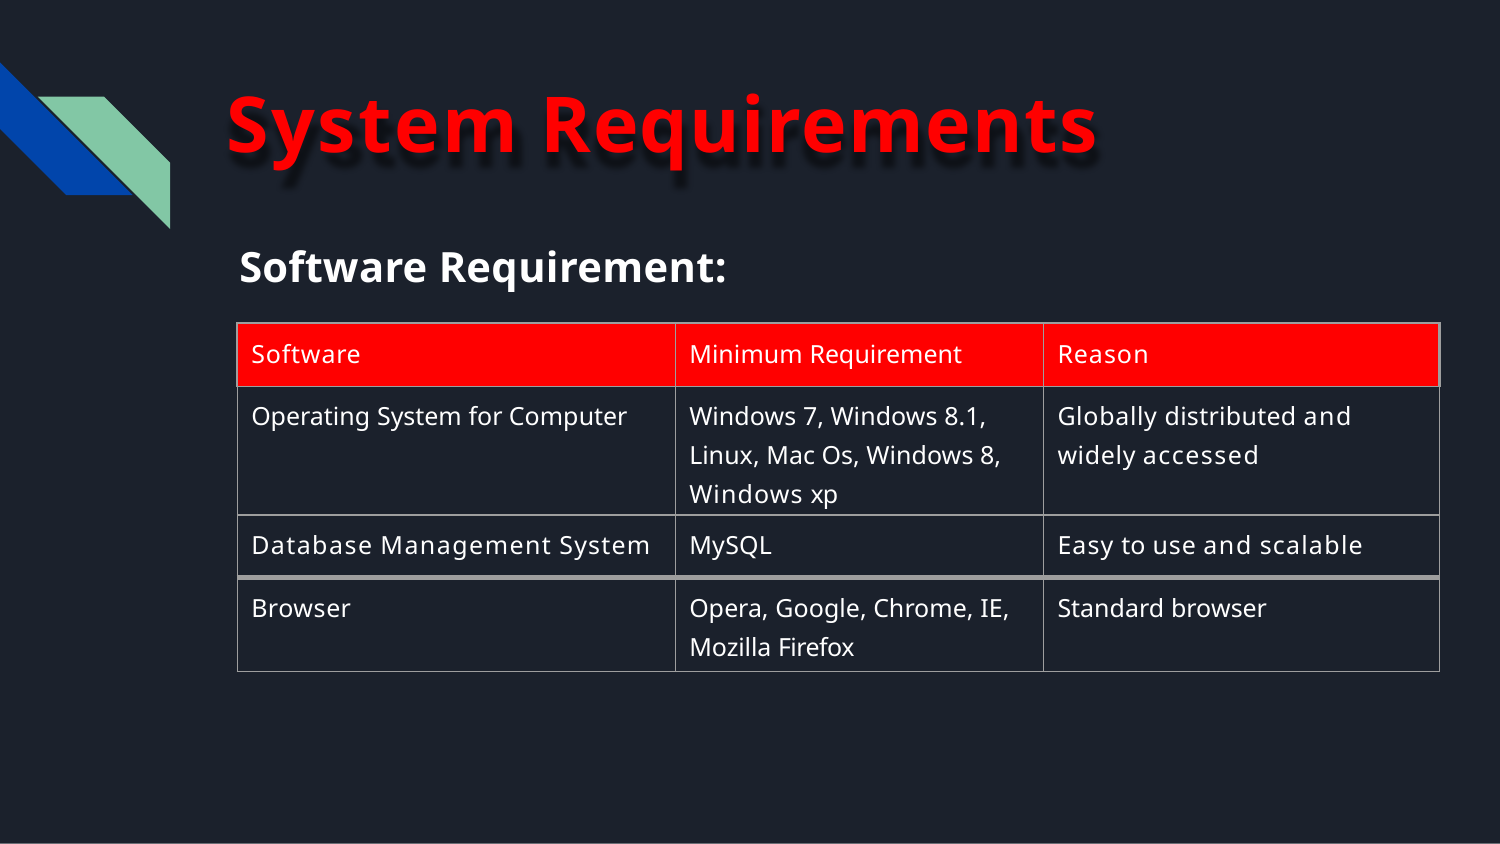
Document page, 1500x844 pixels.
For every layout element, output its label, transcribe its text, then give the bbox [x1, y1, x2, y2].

table_cell Windows 7, Windows 8.1, Linux, Mac Os, Windows 8, Windows xp [676, 387, 1043, 514]
table_cell Globally distributed and widely accessed [1044, 387, 1439, 514]
table_cell Standard browser [1044, 580, 1439, 671]
table_cell Database Management System [238, 516, 675, 575]
table_header Minimum Requirement [676, 324, 1043, 386]
table_cell MySQL [676, 516, 1043, 575]
picture [203, 70, 1378, 240]
text_box Software Requirement: [237, 248, 734, 291]
table_header Software [238, 324, 675, 386]
table_cell Operating System for Computer [238, 387, 675, 514]
table_header Reason [1044, 324, 1438, 386]
table_cell Browser [238, 580, 675, 671]
table_cell Easy to use and scalable [1044, 516, 1439, 575]
table_cell Opera, Google, Chrome, IE, Mozilla Firefox [676, 580, 1043, 671]
